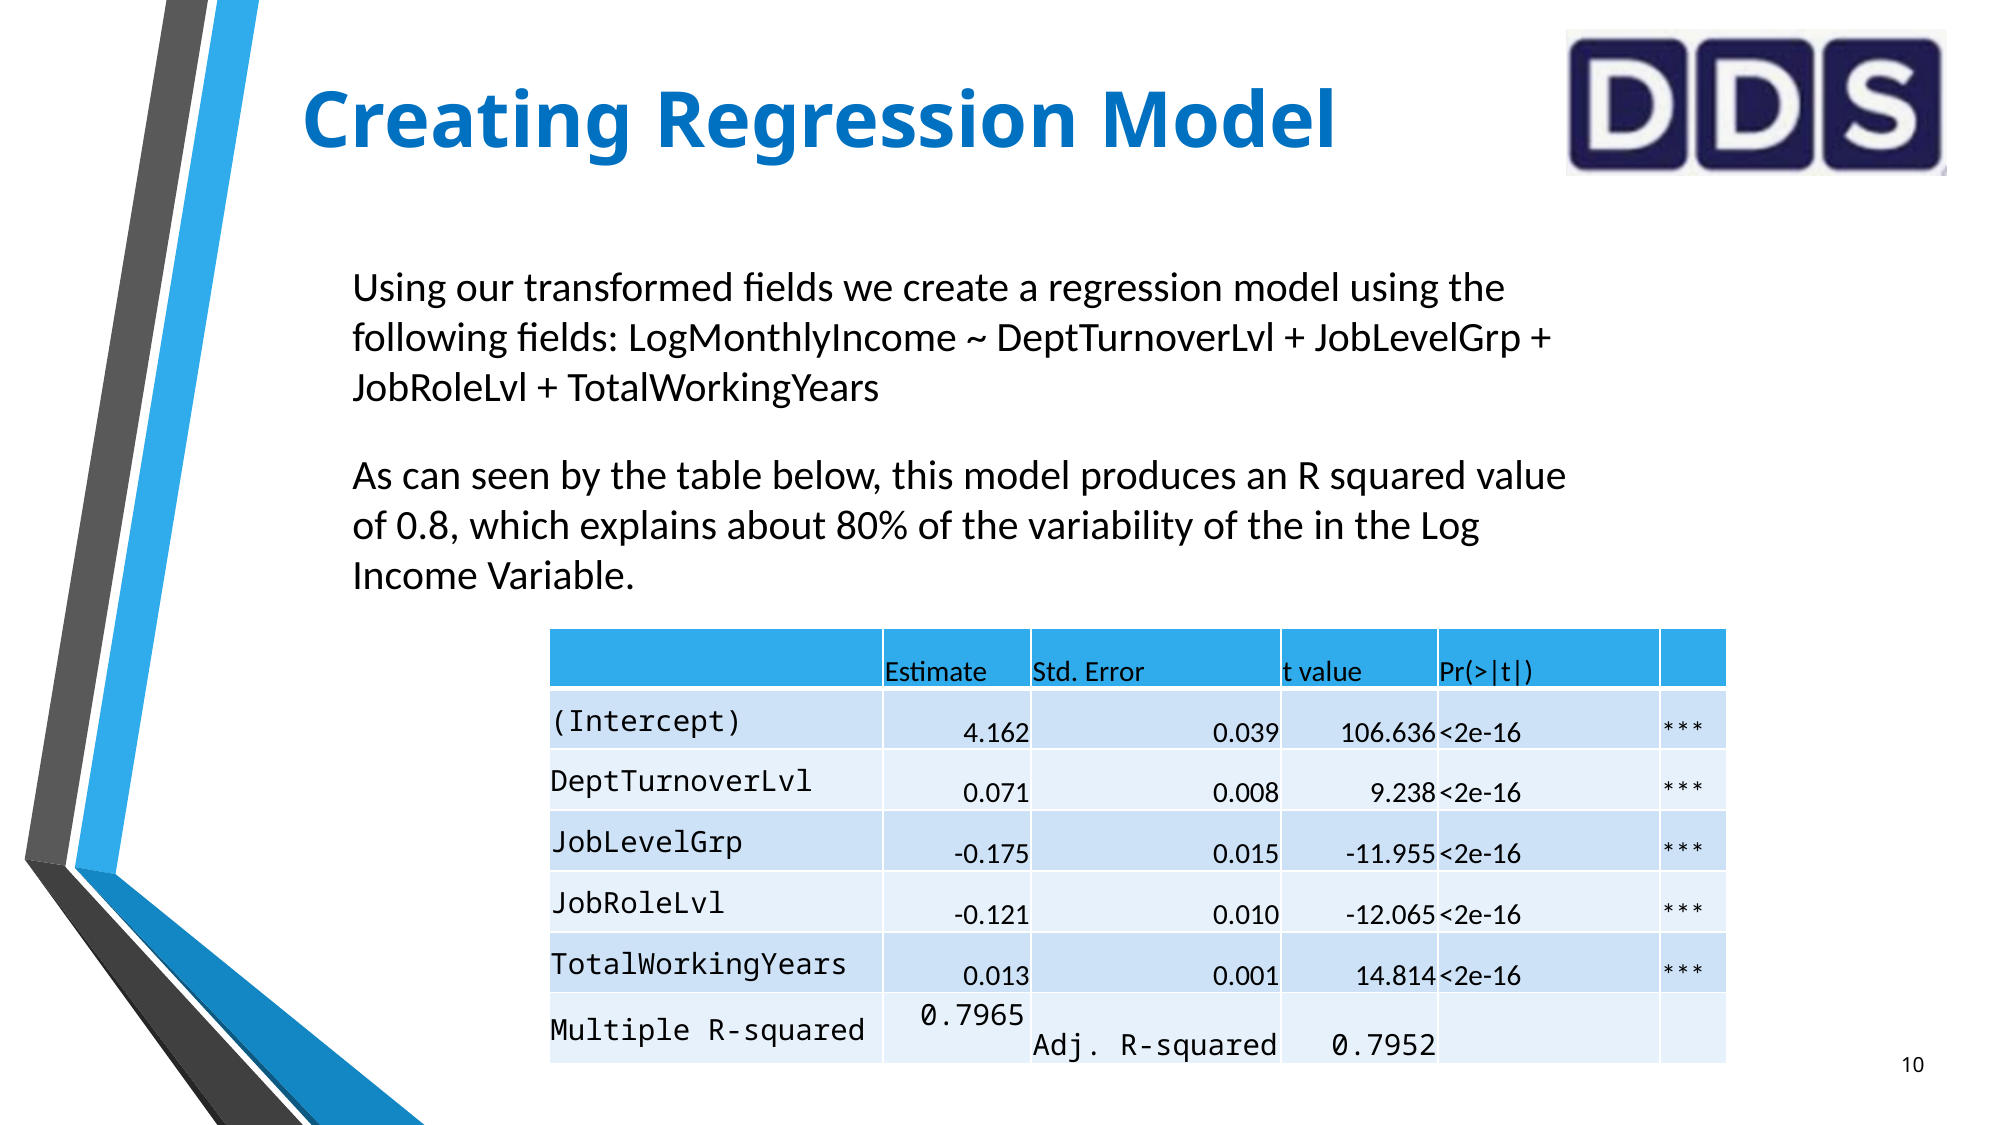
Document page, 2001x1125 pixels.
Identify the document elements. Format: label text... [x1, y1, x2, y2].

table_cell TotalWorkingYears [550, 933, 882, 992]
text_box Using our transformed fields we create a regression model using the following fields: LogMonthlyIncome ~ DeptTurnoverLvl + JobLevelGrp + JobRoleLvl + TotalWorkingYears [337, 252, 1623, 440]
table_cell 9.238 [1282, 750, 1437, 809]
table_cell 0.071 [884, 750, 1030, 809]
picture [1566, 29, 1947, 176]
table_cell [1661, 993, 1726, 1063]
table_header [550, 629, 882, 686]
slide_number 10 [1814, 1036, 1940, 1096]
table_cell 14.814 [1282, 933, 1437, 992]
table_cell *** [1661, 933, 1726, 992]
table_cell 0.008 [1032, 750, 1280, 809]
table_cell <2e-16 [1439, 872, 1659, 931]
table_cell [1439, 993, 1659, 1063]
table_cell JobLevelGrp [550, 811, 882, 870]
table_cell 4.162 [884, 691, 1030, 748]
table_cell 0.015 [1032, 811, 1280, 870]
table_cell -11.955 [1282, 811, 1437, 870]
table_cell JobRoleLvl [550, 872, 882, 931]
table_cell 0.013 [884, 933, 1030, 992]
table_cell -12.065 [1282, 872, 1437, 931]
table_header Estimate [884, 629, 1030, 686]
table_header Std. Error [1032, 629, 1280, 686]
table_cell Multiple R-squared [550, 993, 882, 1063]
table_cell *** [1661, 750, 1726, 809]
table_cell Adj. R-squared [1032, 993, 1280, 1063]
title Creating Regression Model [262, 57, 1380, 176]
table_cell <2e-16 [1439, 811, 1659, 870]
table_cell <2e-16 [1439, 691, 1659, 748]
table_cell *** [1661, 872, 1726, 931]
table_cell 0.001 [1032, 933, 1280, 992]
table_cell DeptTurnoverLvl [550, 750, 882, 809]
table_cell 0.7965 [884, 993, 1030, 1063]
table_header Pr(>|t|) [1439, 629, 1659, 686]
table_header t value [1282, 629, 1437, 686]
table_cell -0.121 [884, 872, 1030, 931]
table_cell 0.039 [1032, 691, 1280, 748]
table_cell 106.636 [1282, 691, 1437, 748]
table_cell <2e-16 [1439, 750, 1659, 809]
table_cell (Intercept) [550, 691, 882, 748]
text_box As can seen by the table below, this model produces an R squared value of 0.8, which explains about 80% of the variability of the in the Log Income Variable. [337, 440, 1623, 650]
table_cell -0.175 [884, 811, 1030, 870]
table_cell *** [1661, 691, 1726, 748]
table_cell 0.010 [1032, 872, 1280, 931]
table_cell *** [1661, 811, 1726, 870]
table_cell 0.7952 [1282, 993, 1437, 1063]
table_cell <2e-16 [1439, 933, 1659, 992]
table_header [1661, 629, 1726, 686]
